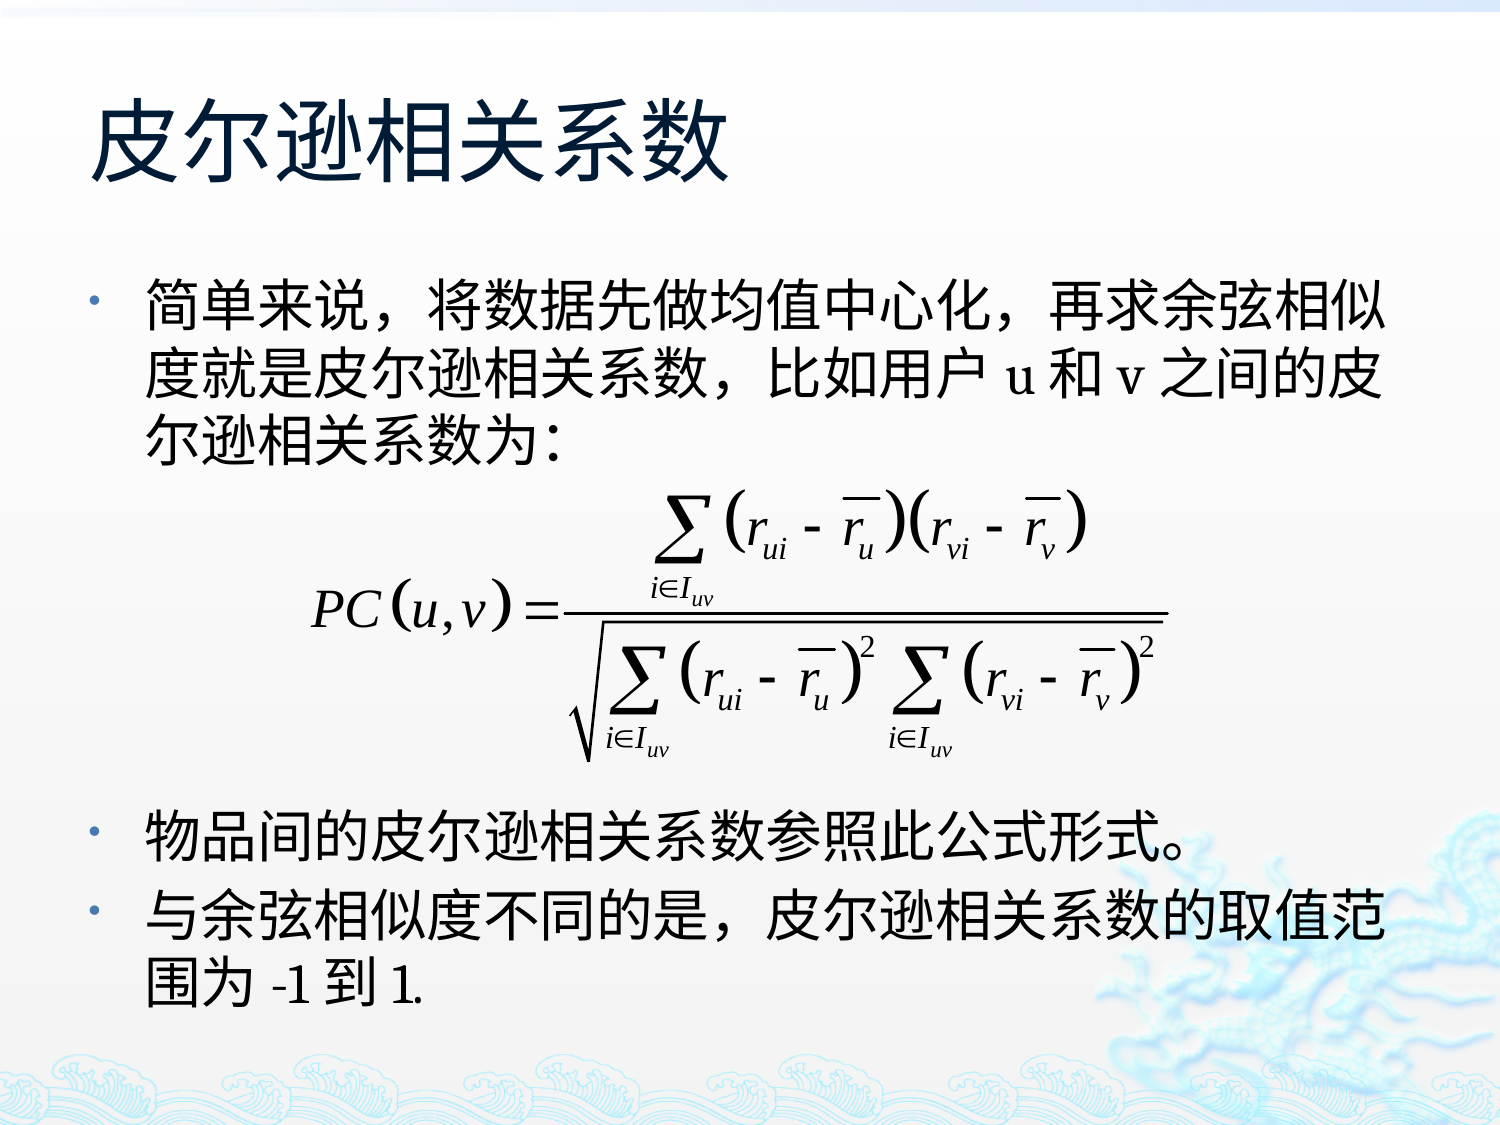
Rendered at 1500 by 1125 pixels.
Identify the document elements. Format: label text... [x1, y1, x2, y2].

list 简单来说，将数据先做均值中心化，再求余弦相似度就是皮尔逊相关系数，比如用户u和v之间的皮尔逊相关系数为： 物品间的皮尔逊相关系数参照此公式形式。 与余弦相似度不同的是，皮尔逊相关系数的取值范围为-1到1. [75, 262, 1425, 1024]
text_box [300, 479, 1179, 776]
title 皮尔逊相关系数 [75, 45, 1425, 233]
